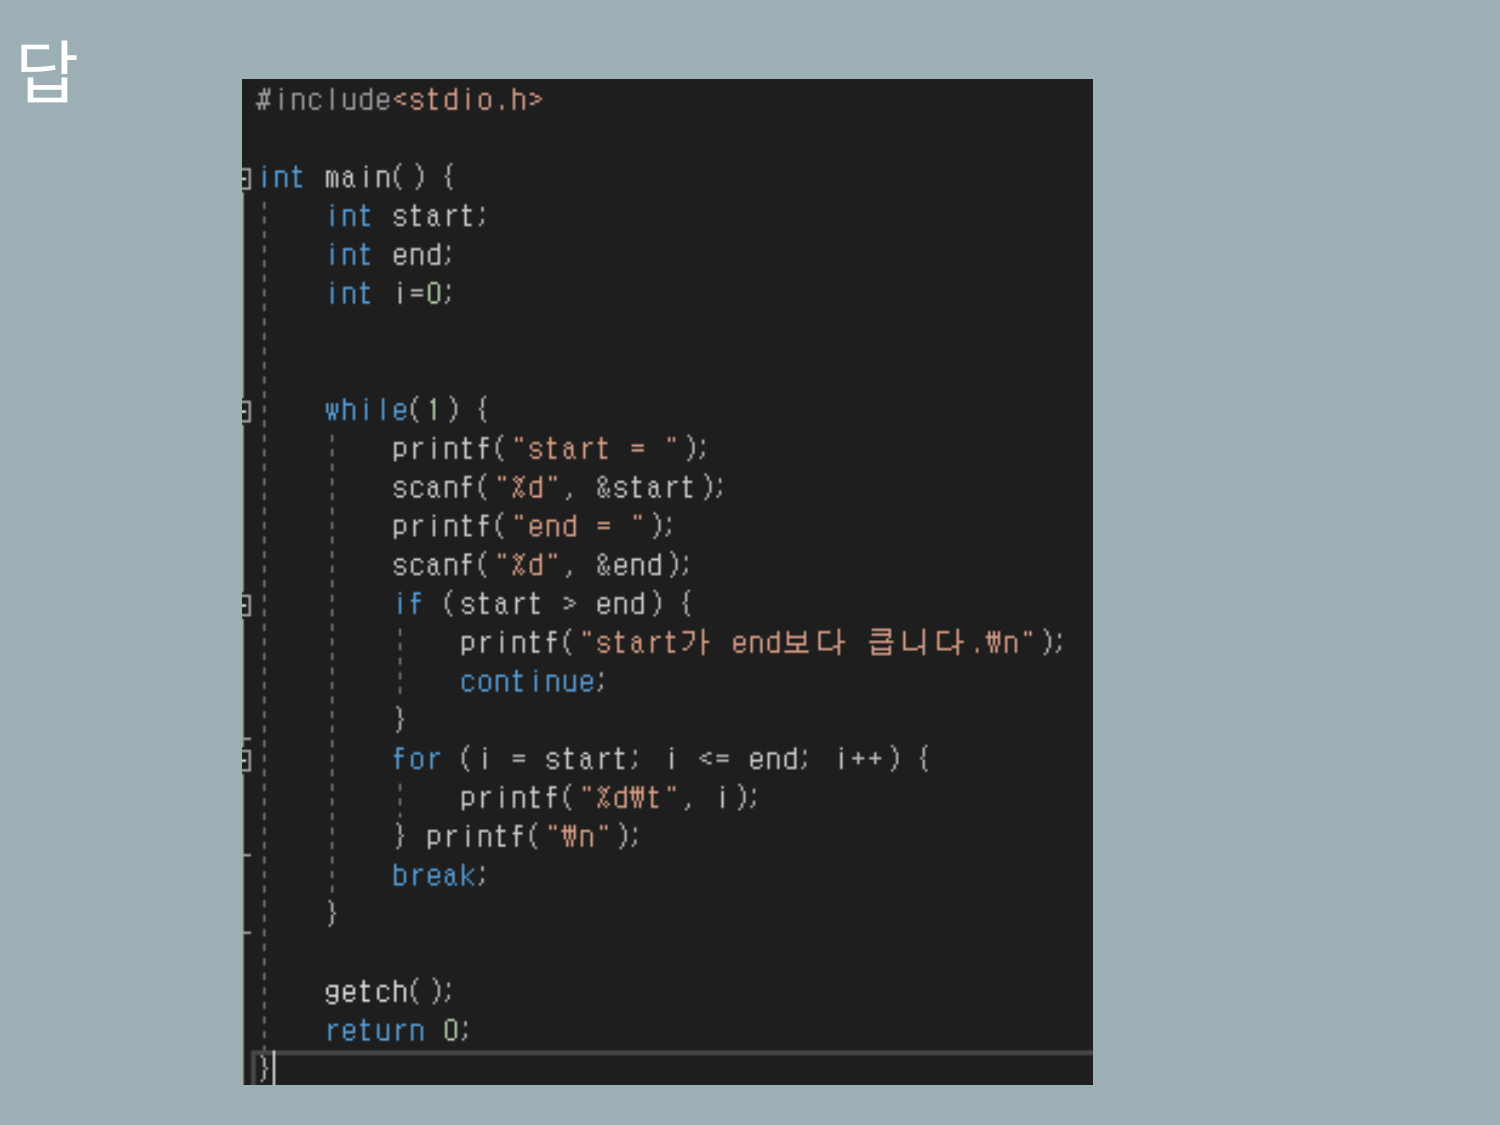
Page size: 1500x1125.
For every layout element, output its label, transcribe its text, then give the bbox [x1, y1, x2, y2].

subtitle 답 [0, 21, 1258, 122]
picture [241, 79, 1093, 1085]
